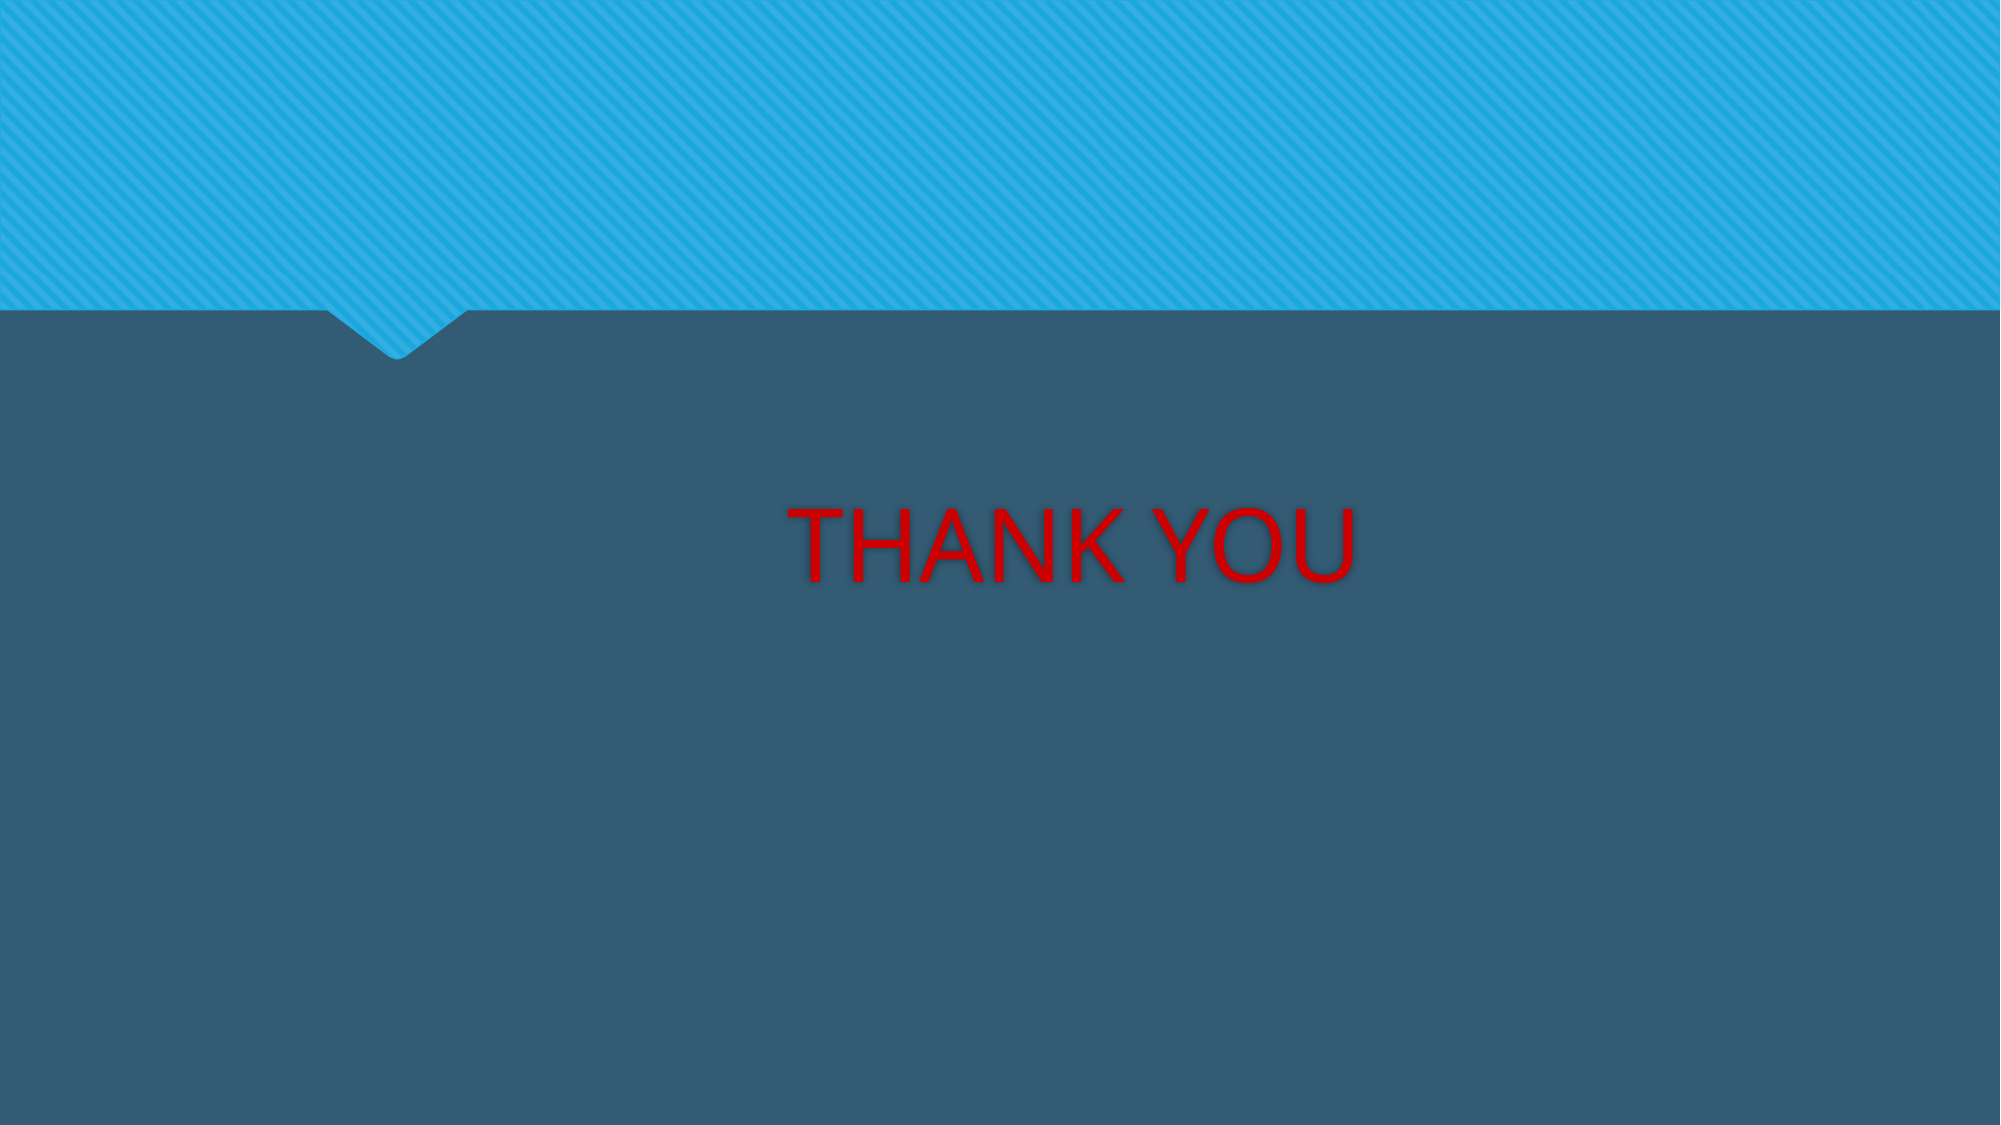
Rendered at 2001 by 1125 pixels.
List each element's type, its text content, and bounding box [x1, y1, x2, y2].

list THANK YOU [134, 439, 1866, 645]
picture [1, 1, 1999, 357]
